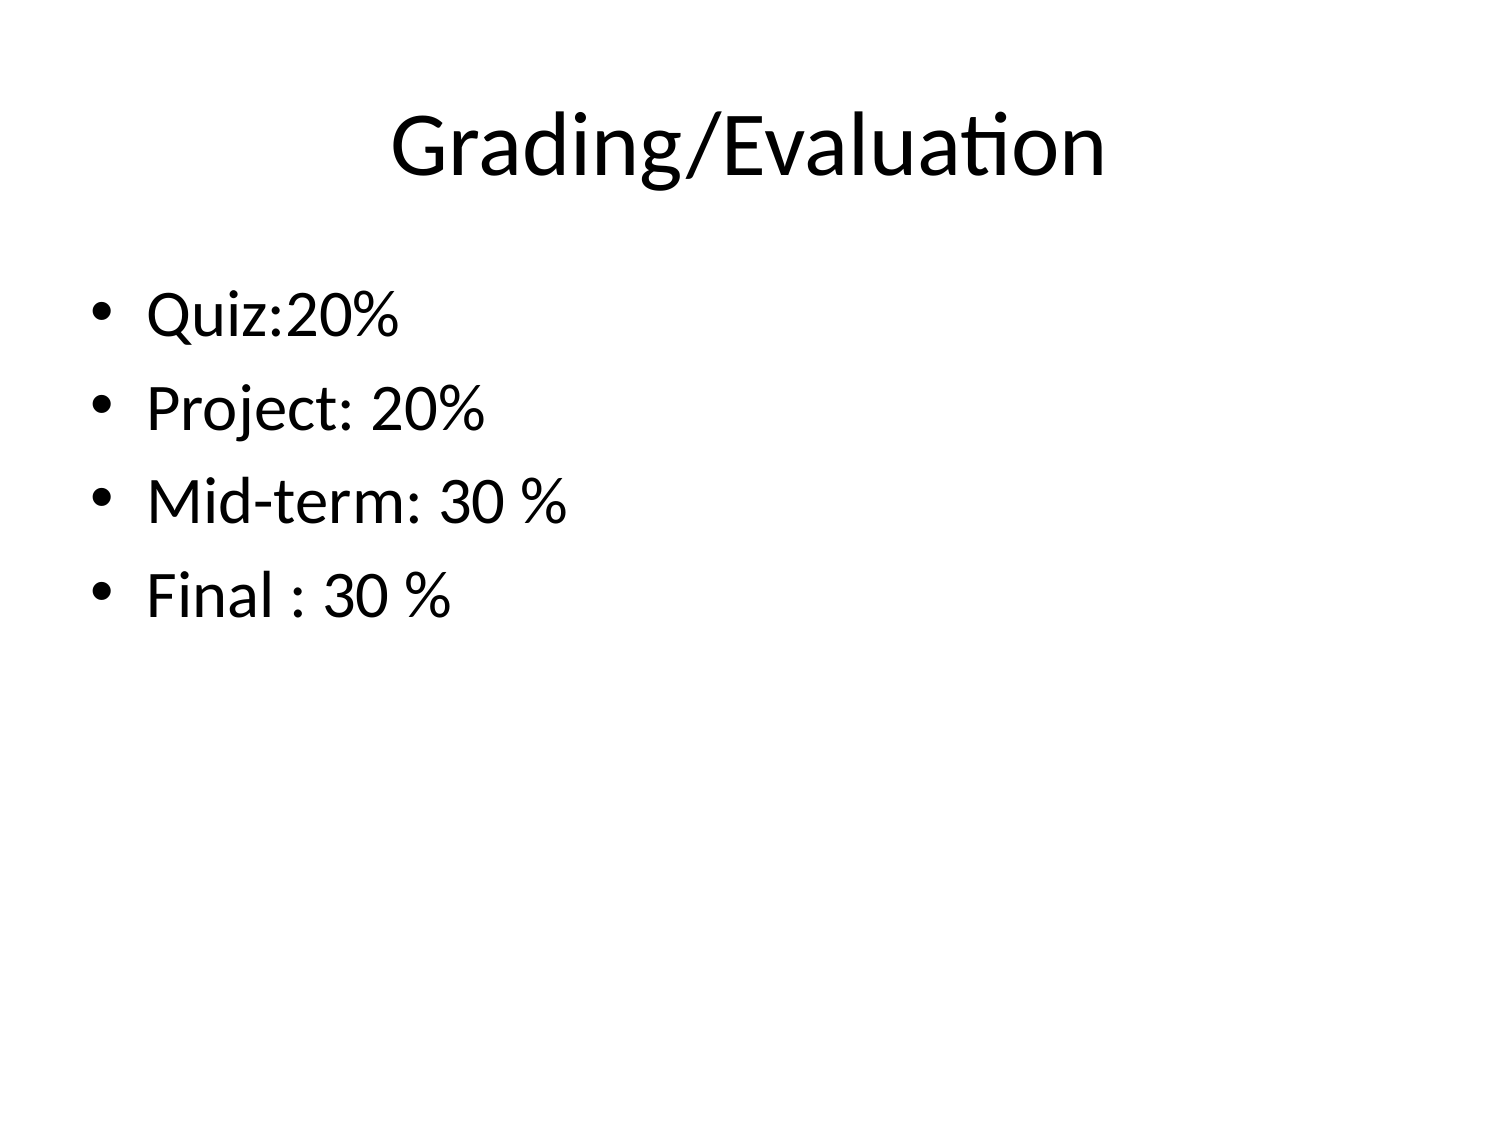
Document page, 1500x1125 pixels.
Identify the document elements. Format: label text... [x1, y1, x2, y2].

list Quiz:20% Project: 20% Mid-term: 30 % Final : 30 % [75, 262, 1425, 1005]
title Grading/Evaluation [75, 45, 1425, 233]
